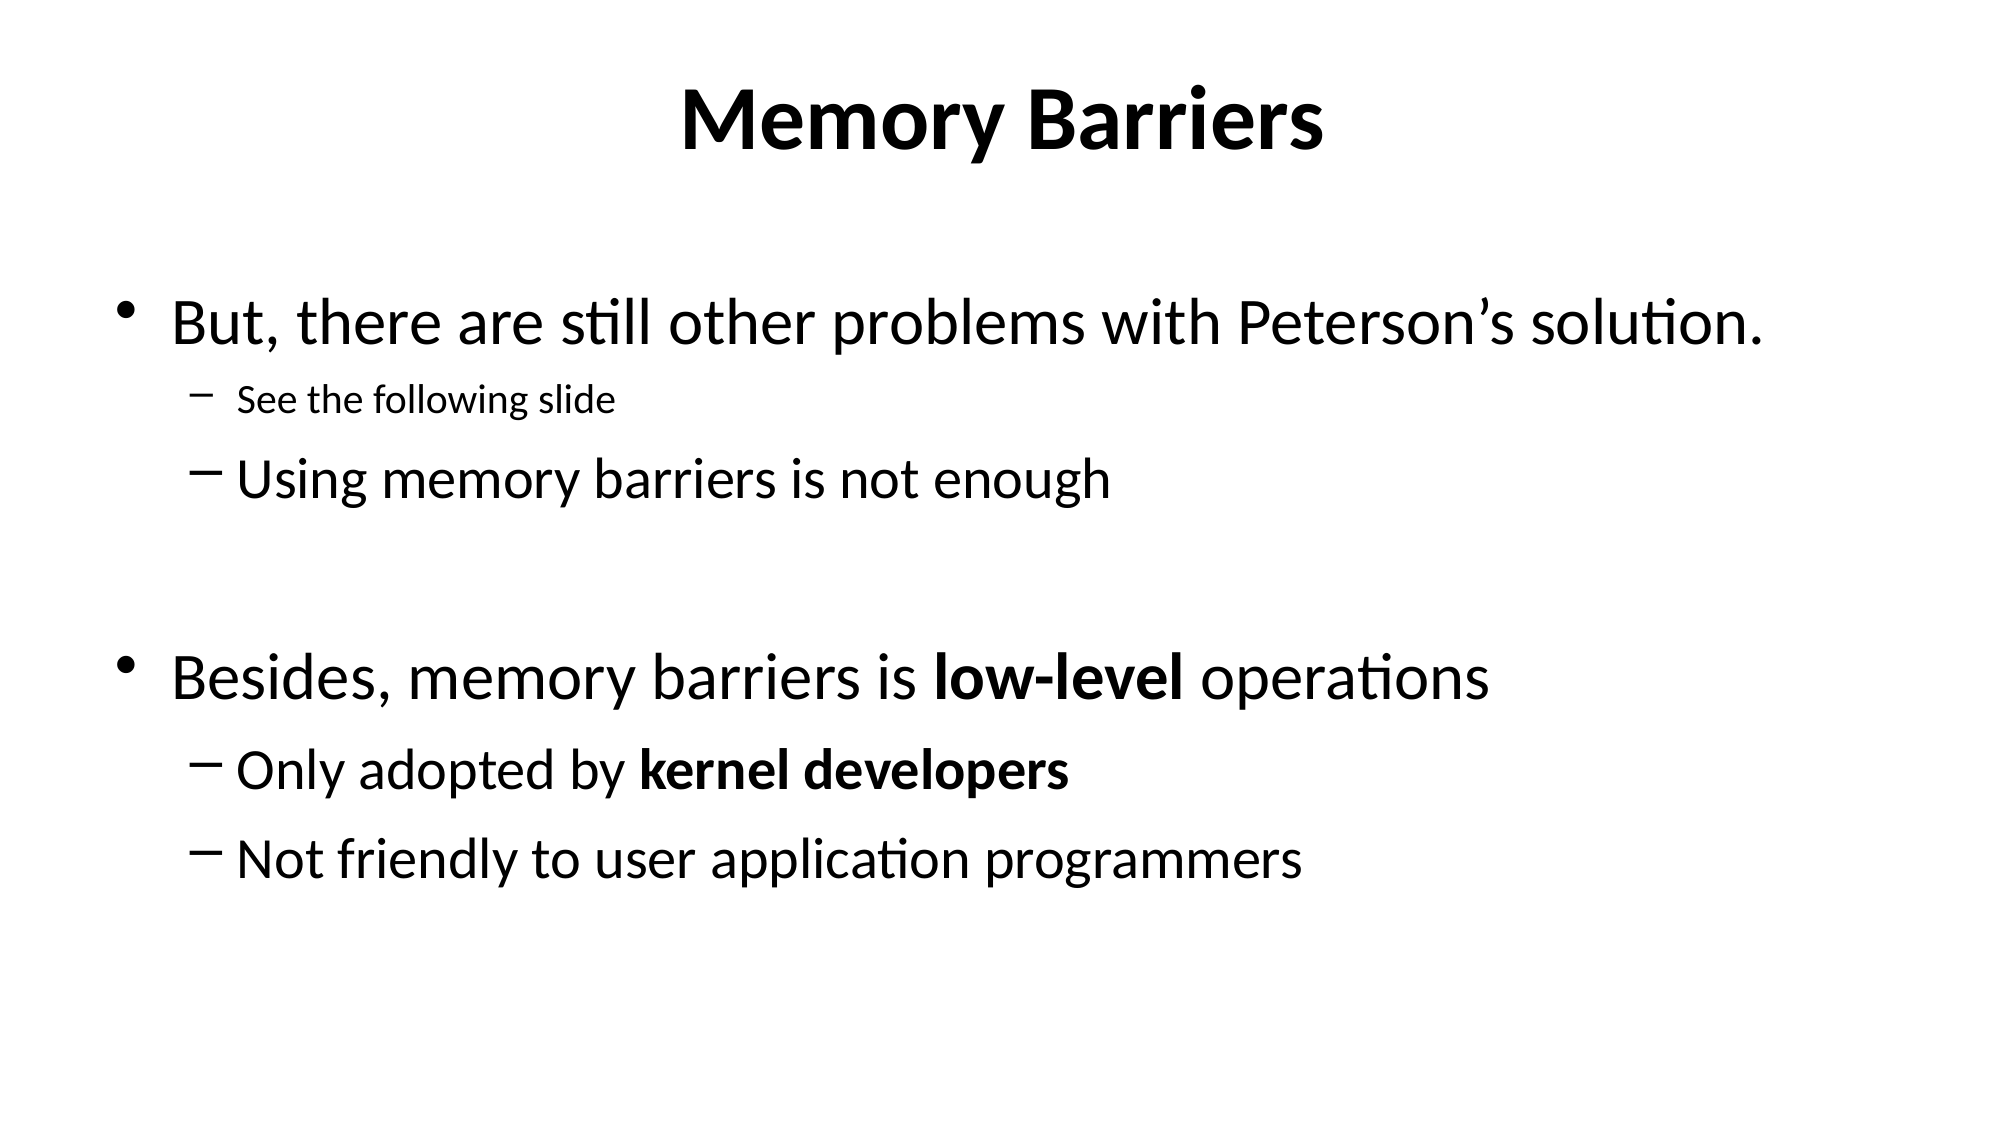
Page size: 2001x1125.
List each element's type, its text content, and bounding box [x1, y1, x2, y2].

list But, there are still other problems with Peterson’s solution. See the following slide Using memory barriers is not enough Besides, memory barriers is low-level operations Only adopted by kernel developers Not friendly to user application programmers [99, 262, 1901, 1006]
title Memory Barriers [102, 18, 1903, 207]
